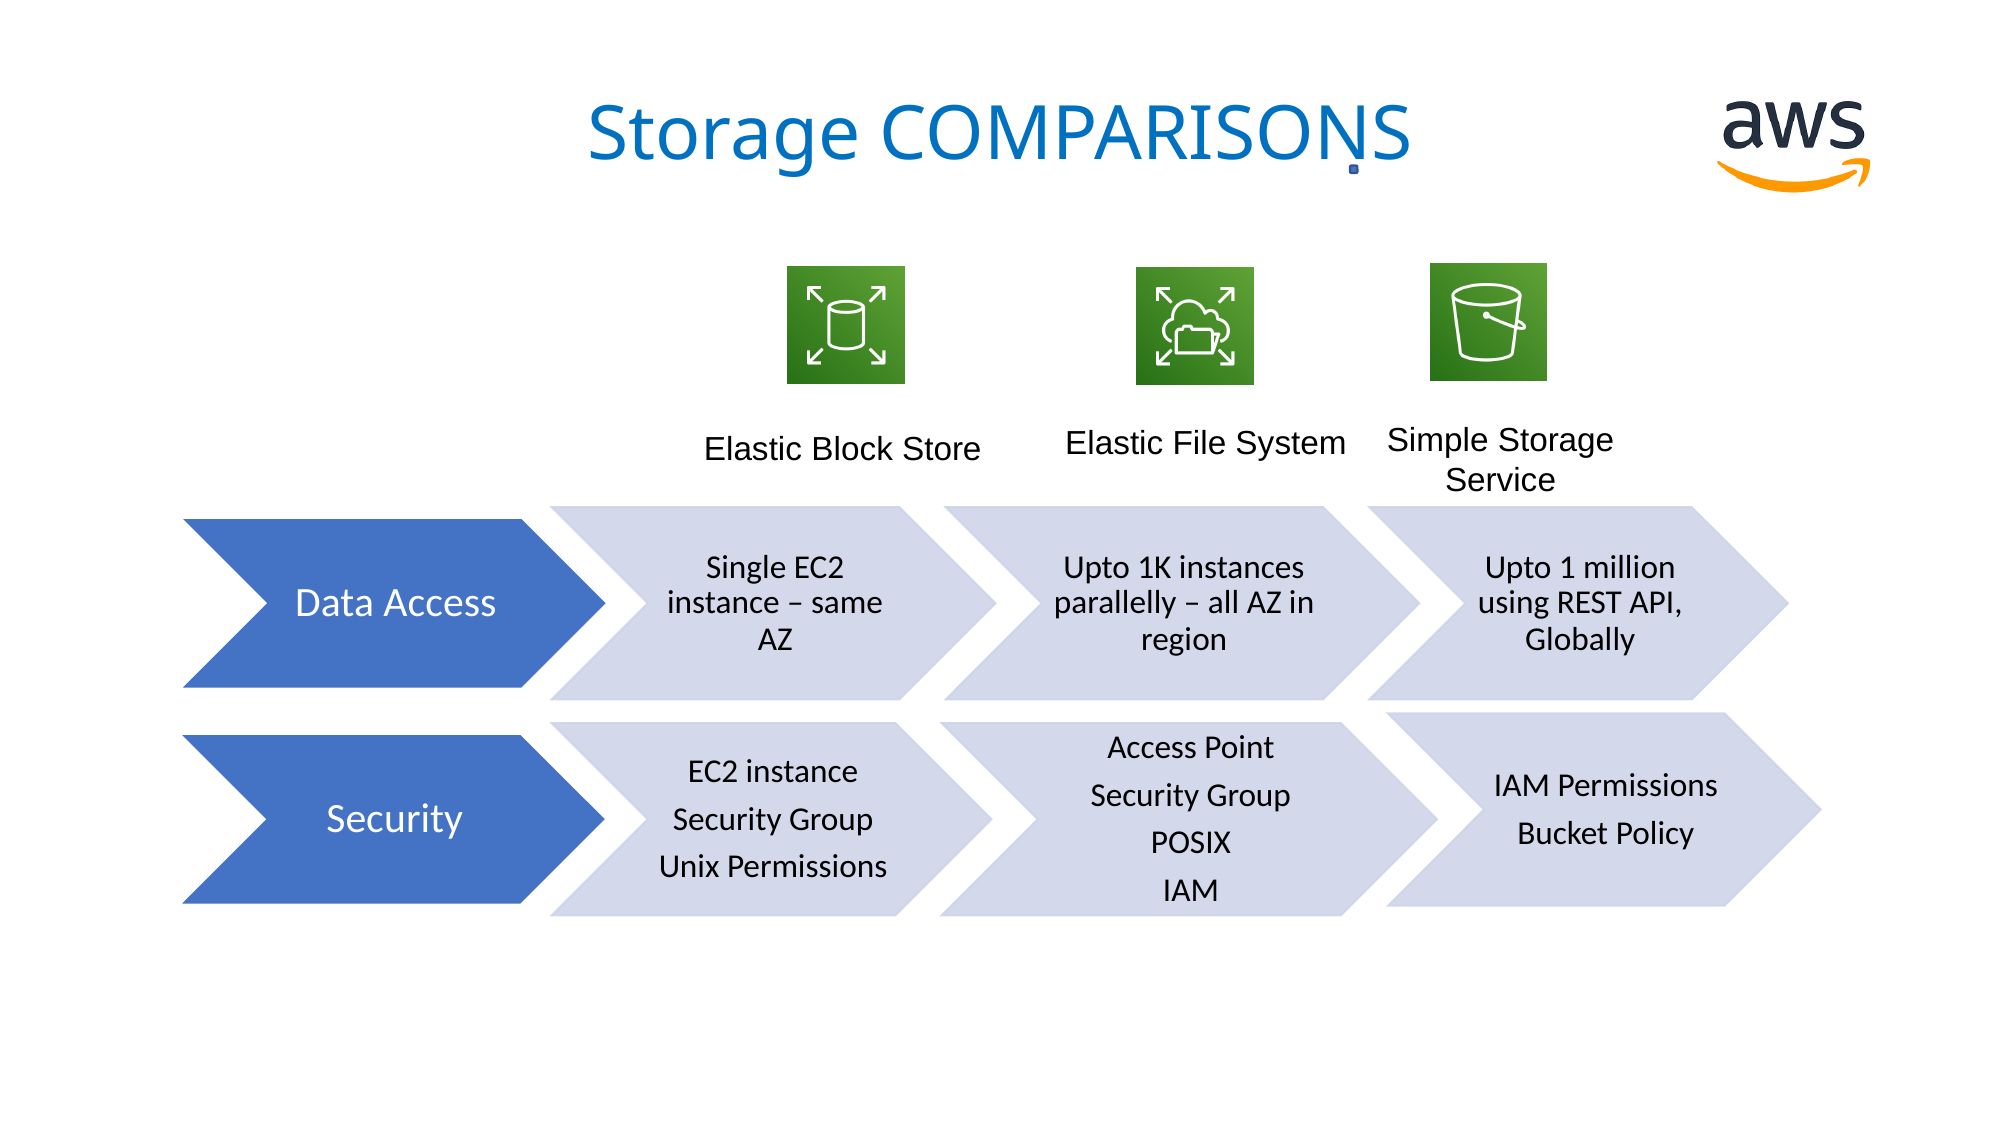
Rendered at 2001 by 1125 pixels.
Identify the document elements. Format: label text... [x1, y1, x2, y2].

picture [1430, 263, 1547, 276]
picture [1716, 100, 1871, 194]
text_box Storage COMPARISONS [572, 76, 1428, 182]
picture [1136, 267, 1254, 276]
picture [787, 266, 905, 276]
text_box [179, 276, 1821, 1125]
